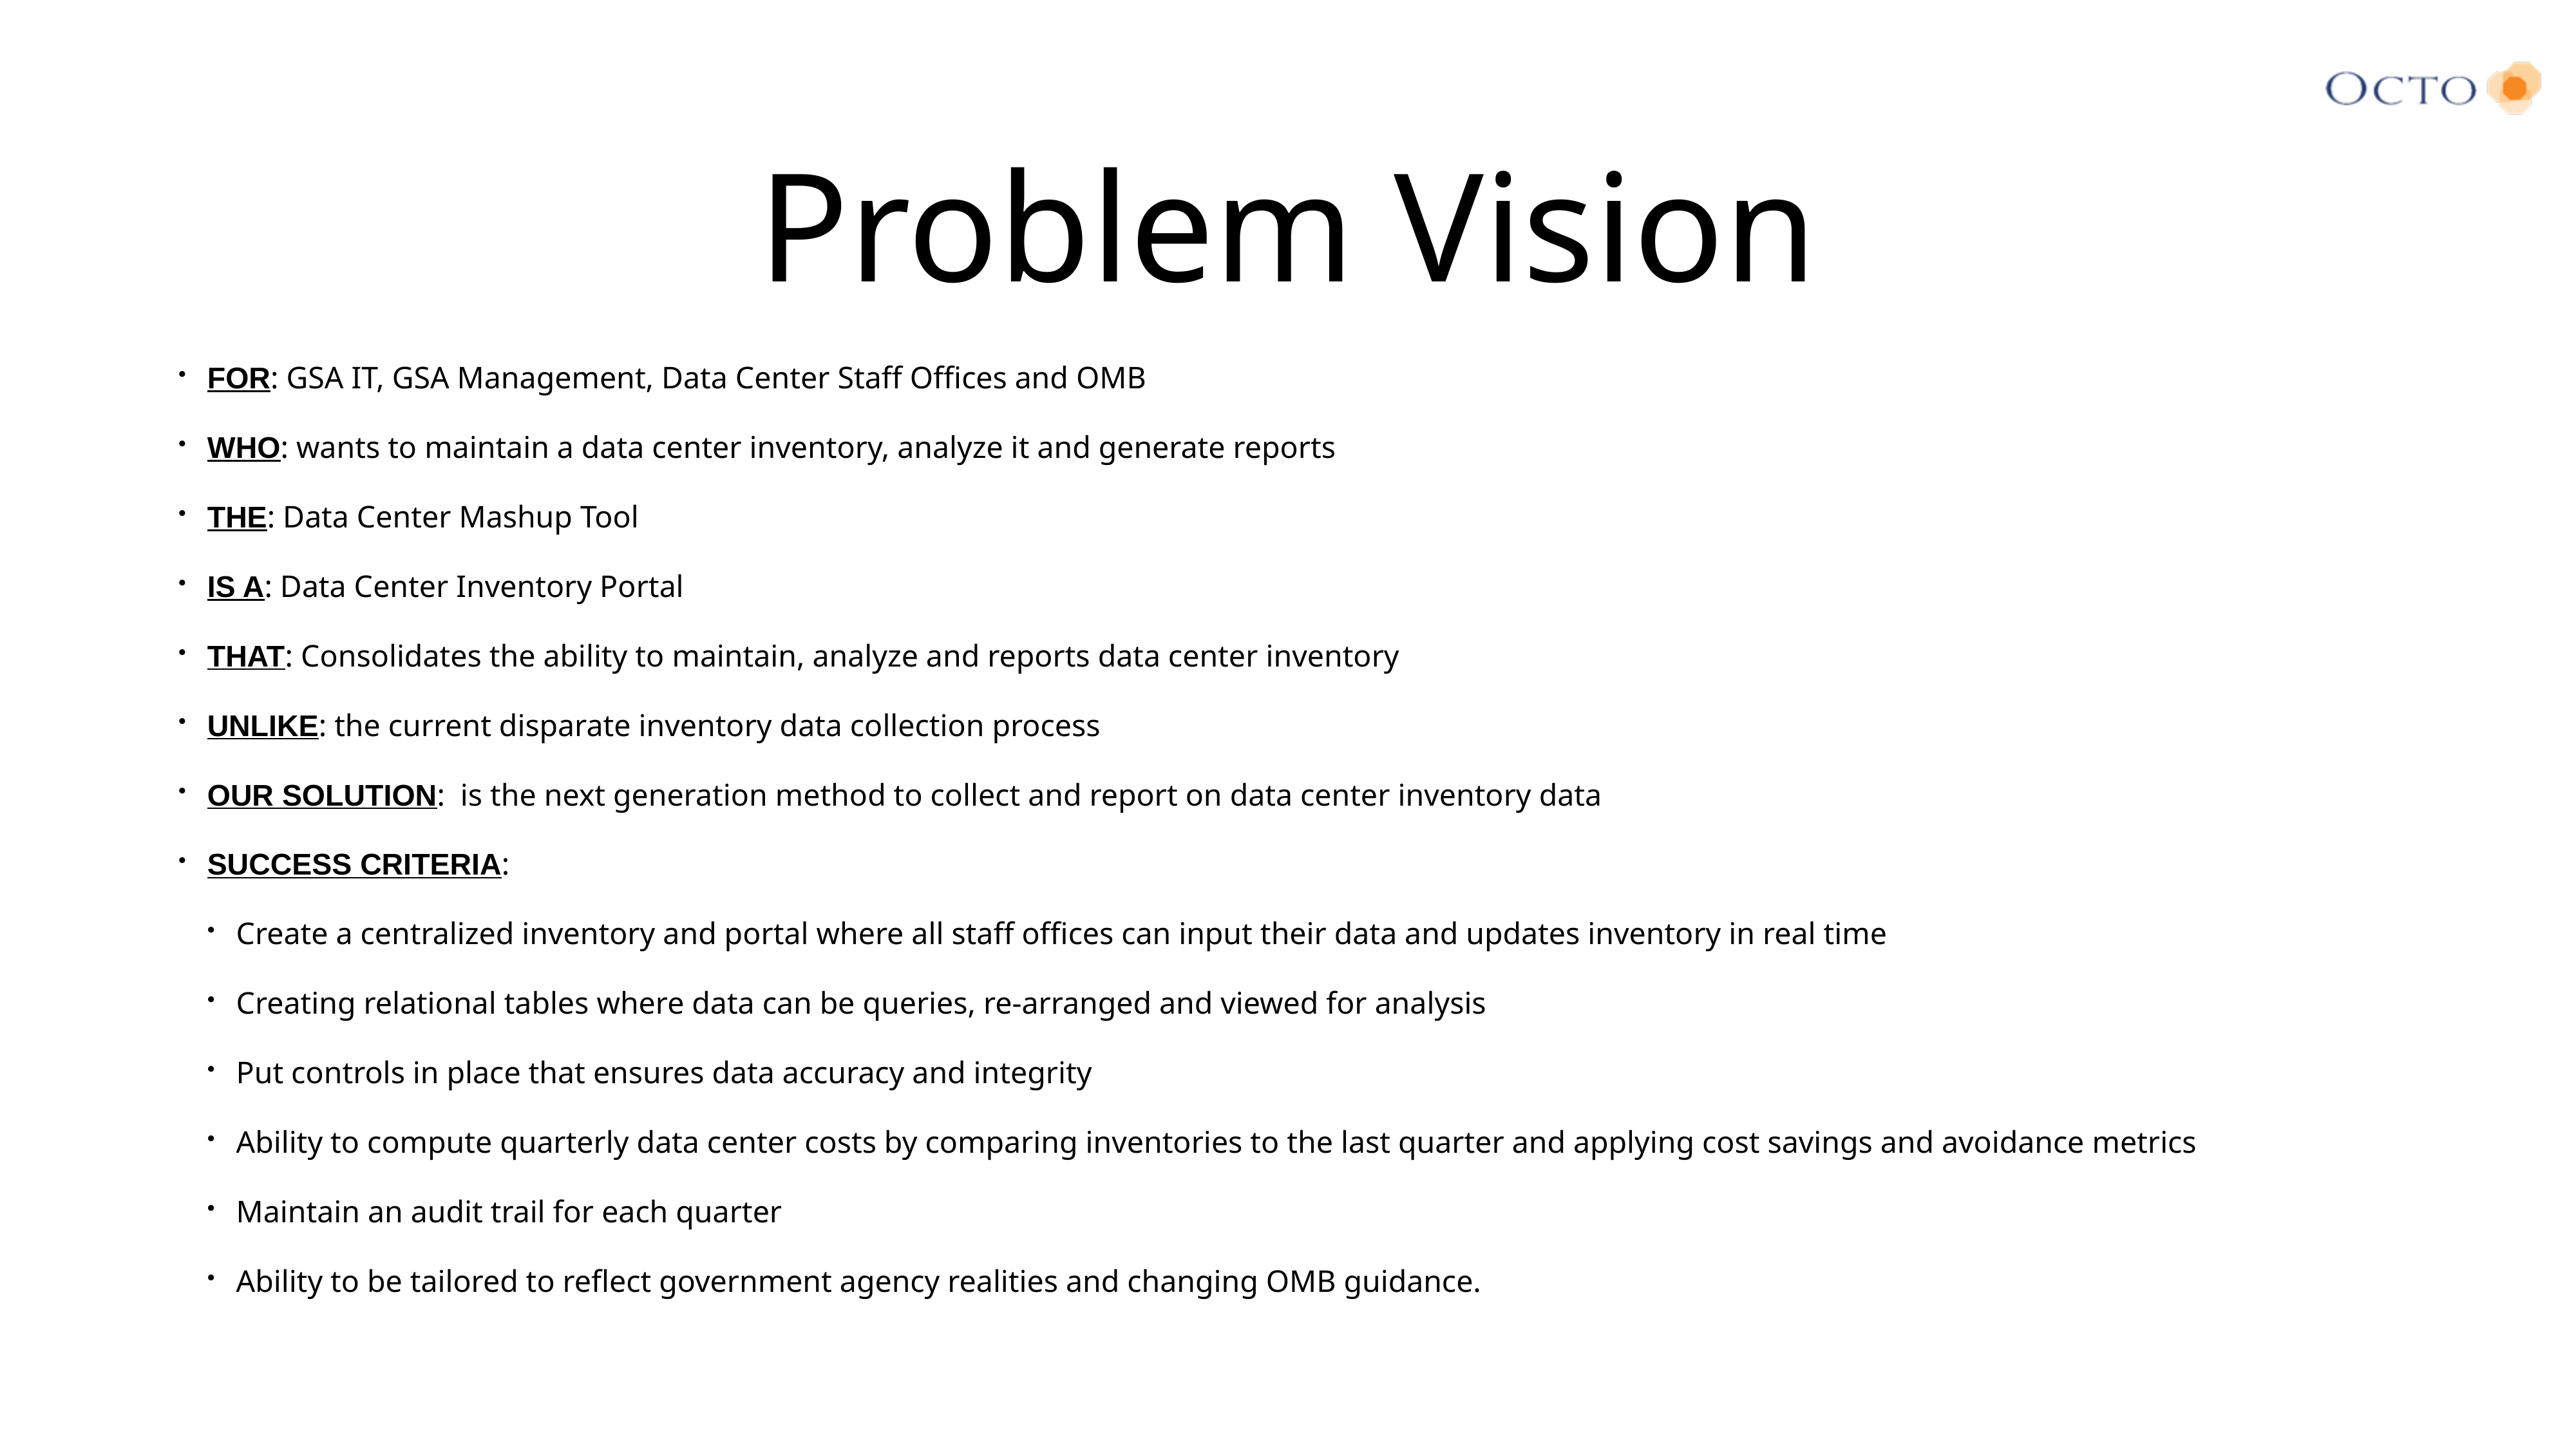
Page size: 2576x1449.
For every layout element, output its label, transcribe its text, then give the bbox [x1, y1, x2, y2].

title Problem Vision [178, 100, 2398, 341]
list FOR: GSA IT, GSA Management, Data Center Staff Offices and OMB WHO: wants to maintain a data center inventory, analyze it and generate reports THE: Data Center Mashup Tool IS A: Data Center Inventory Portal THAT: Consolidates the ability to maintain, analyze and reports data center inventory UNLIKE: the current disparate inventory data collection process OUR SOLUTION: is the next generation method to collect and report on data center inventory data SUCCESS CRITERIA: Create a centralized inventory and portal where all staff offices can input their data and updates inventory in real time Creating relational tables where data can be queries, re-arranged and viewed for analysis Put controls in place that ensures data accuracy and integrity Ability to compute quarterly data center costs by comparing inventories to the last quarter and applying cost savings and avoidance metrics Maintain an audit trail for each quarter Ability to be tailored to reflect government agency realities and changing OMB guidance. [178, 341, 2398, 1316]
picture [2313, 52, 2555, 124]
